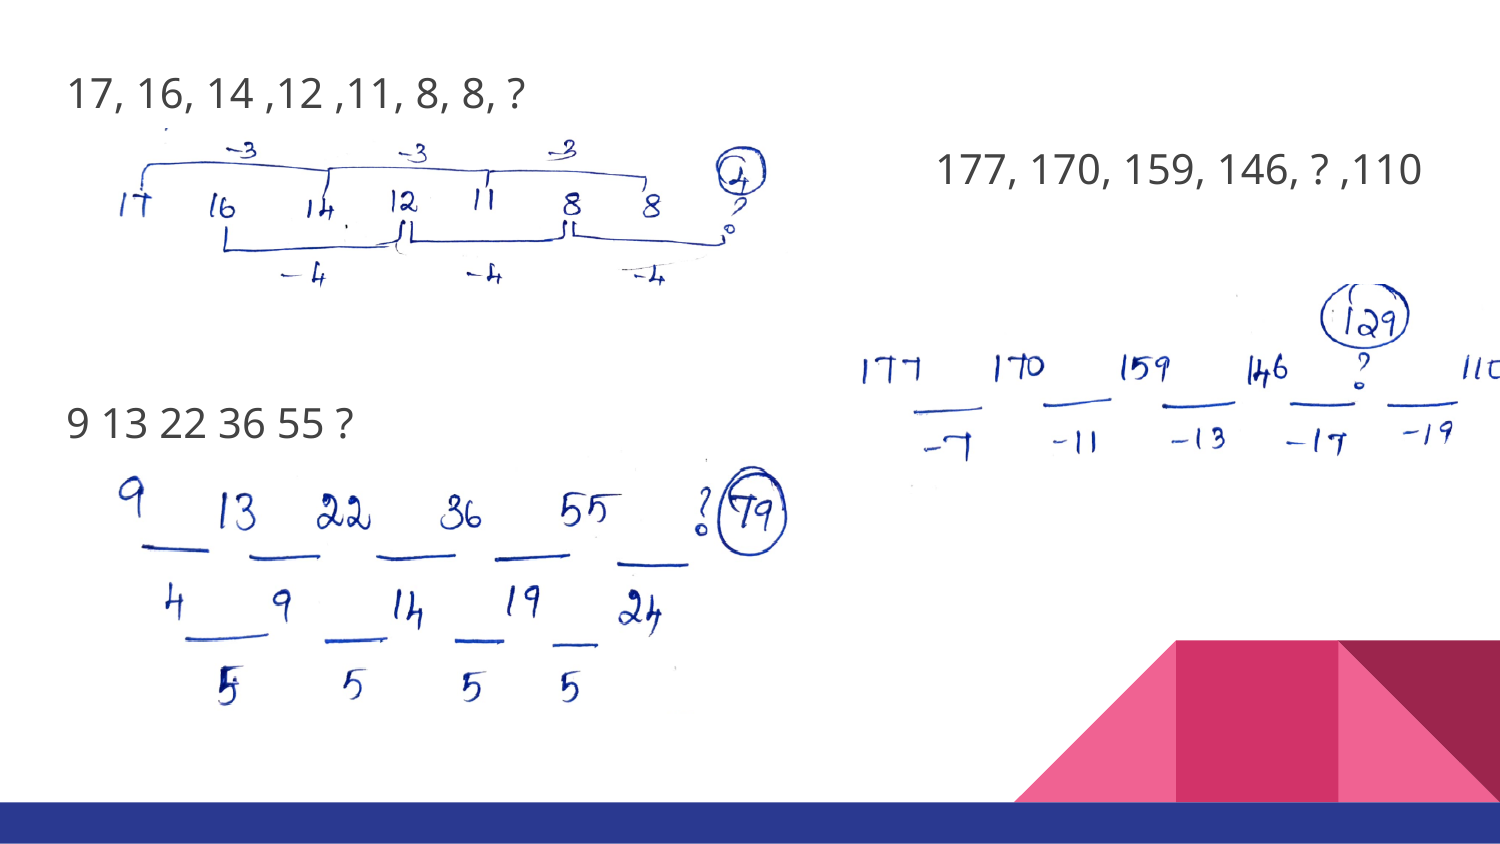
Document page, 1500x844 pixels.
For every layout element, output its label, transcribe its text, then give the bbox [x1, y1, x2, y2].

picture [113, 128, 789, 312]
picture [851, 284, 1500, 494]
list 17, 16, 14 ,12 ,11, 8, 8, ? 9 13 22 36 55 ? [51, 44, 948, 750]
text_box 177, 170, 159, 146, ? ,110 [920, 120, 1467, 282]
picture [105, 444, 803, 715]
